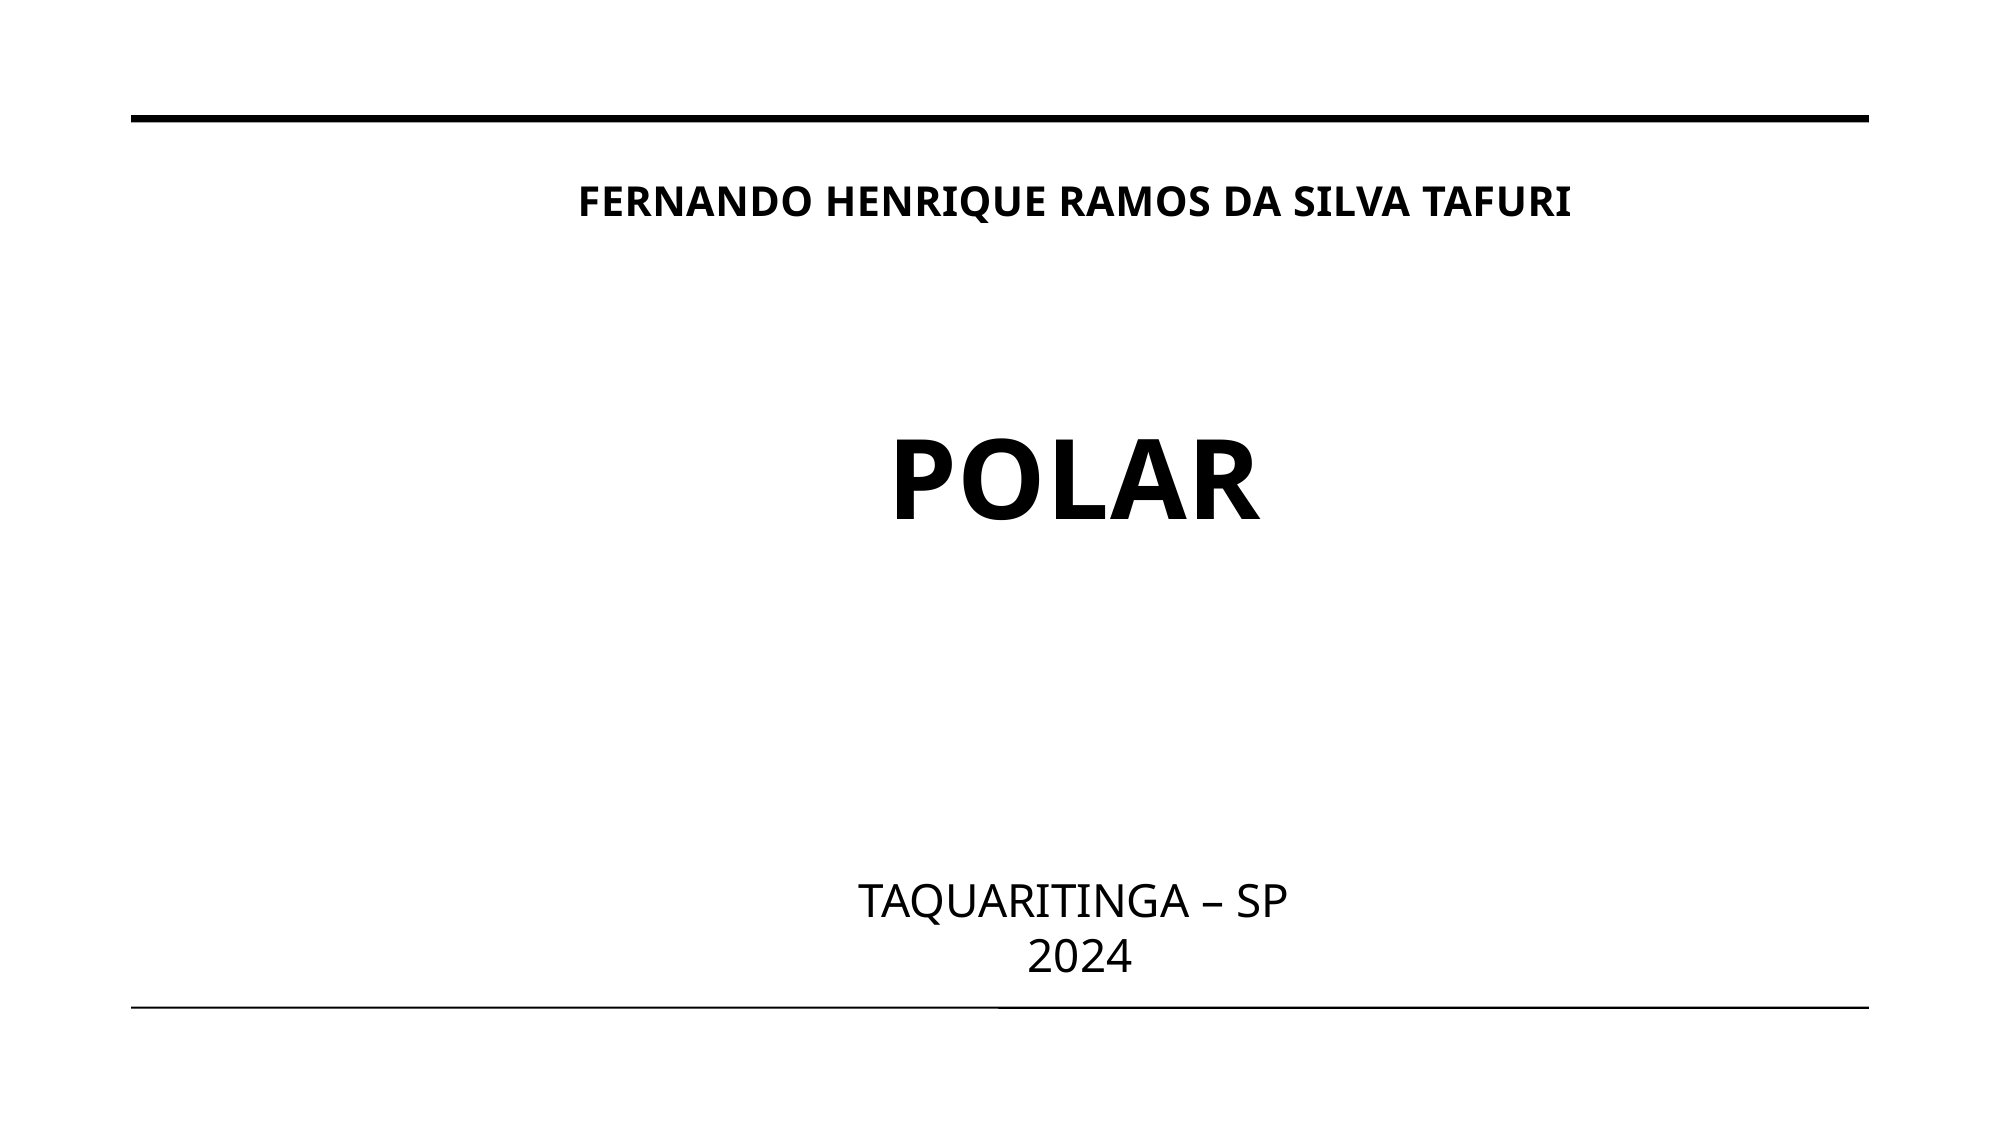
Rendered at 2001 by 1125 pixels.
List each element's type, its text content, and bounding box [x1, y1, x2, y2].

title FERNANDO HENRIQUE RAMOS DA SILVA TAFURI Polar [309, 118, 1841, 685]
text_box TAQUARITINGA – SP 2024 [761, 864, 1388, 990]
